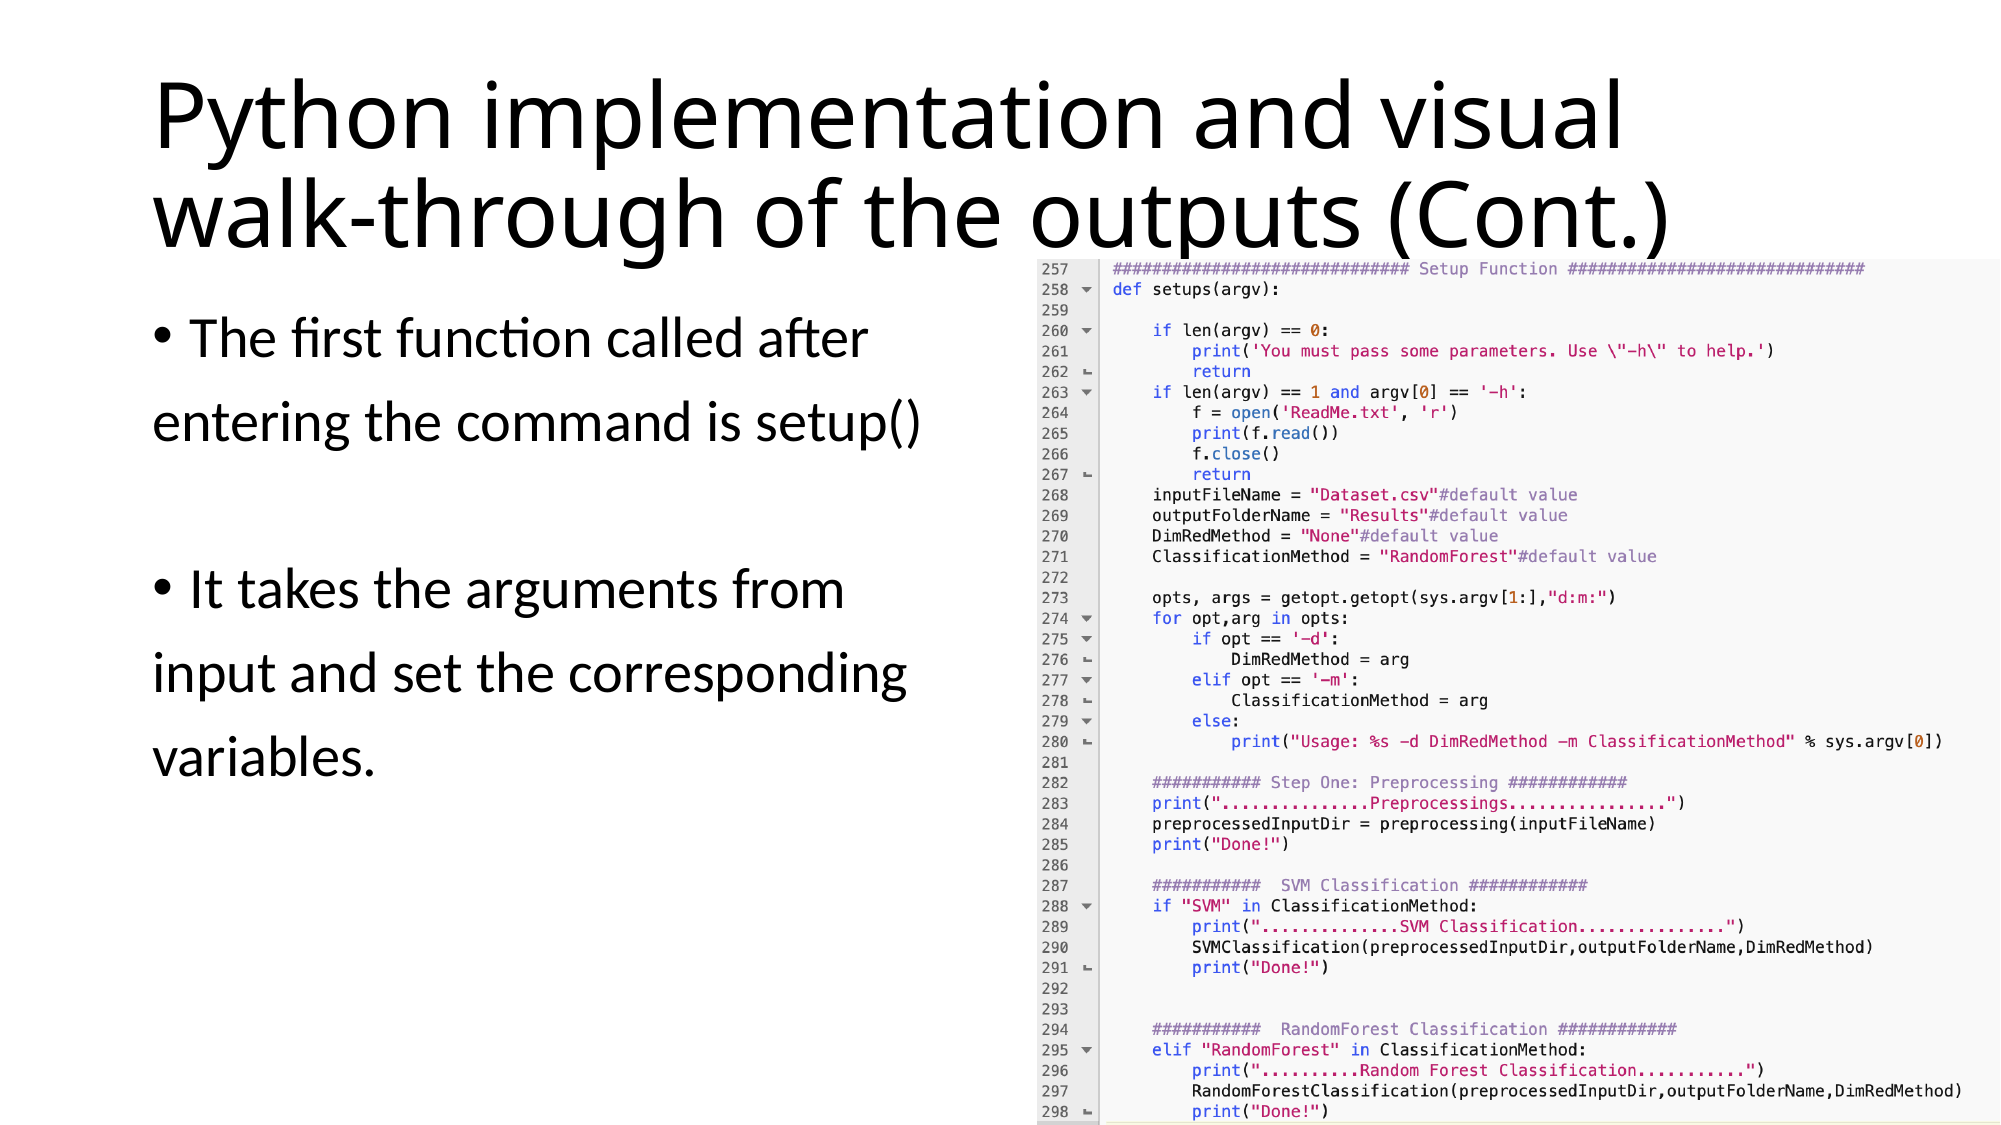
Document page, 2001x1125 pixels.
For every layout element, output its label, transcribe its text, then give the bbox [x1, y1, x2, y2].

title Python implementation and visual walk-through of the outputs (Cont.) [137, 59, 1863, 278]
picture [1037, 259, 2000, 1125]
list The first function called after entering the command is setup() It takes the arguments from input and set the corresponding variables. [137, 299, 1037, 1014]
